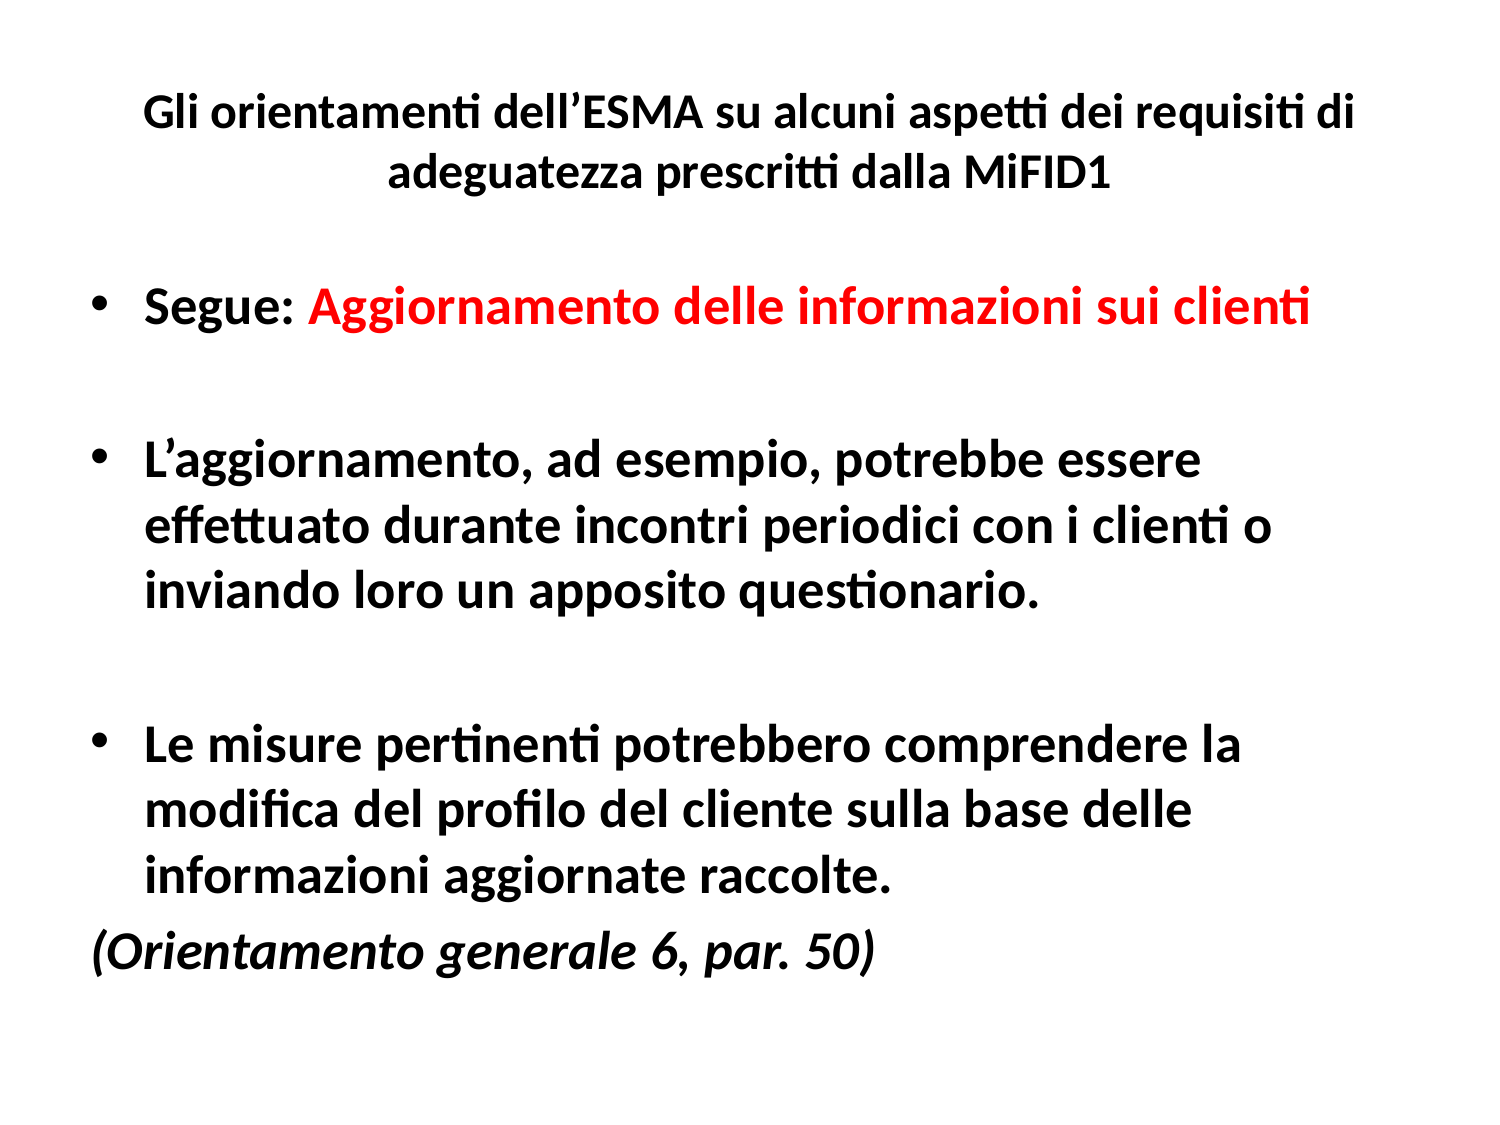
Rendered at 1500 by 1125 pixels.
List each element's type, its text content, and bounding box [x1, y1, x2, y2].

list Segue: Aggiornamento delle informazioni sui clienti L’aggiornamento, ad esempio, potrebbe essere effettuato durante incontri periodici con i clienti o inviando loro un apposito questionario. Le misure pertinenti potrebbero comprendere la modifica del profilo del cliente sulla base delle informazioni aggiornate raccolte. (Orientamento generale 6, par. 50) [75, 262, 1425, 1005]
title Gli orientamenti dell’ESMA su alcuni aspetti dei requisiti di adeguatezza prescritti dalla MiFID1 [75, 45, 1425, 233]
